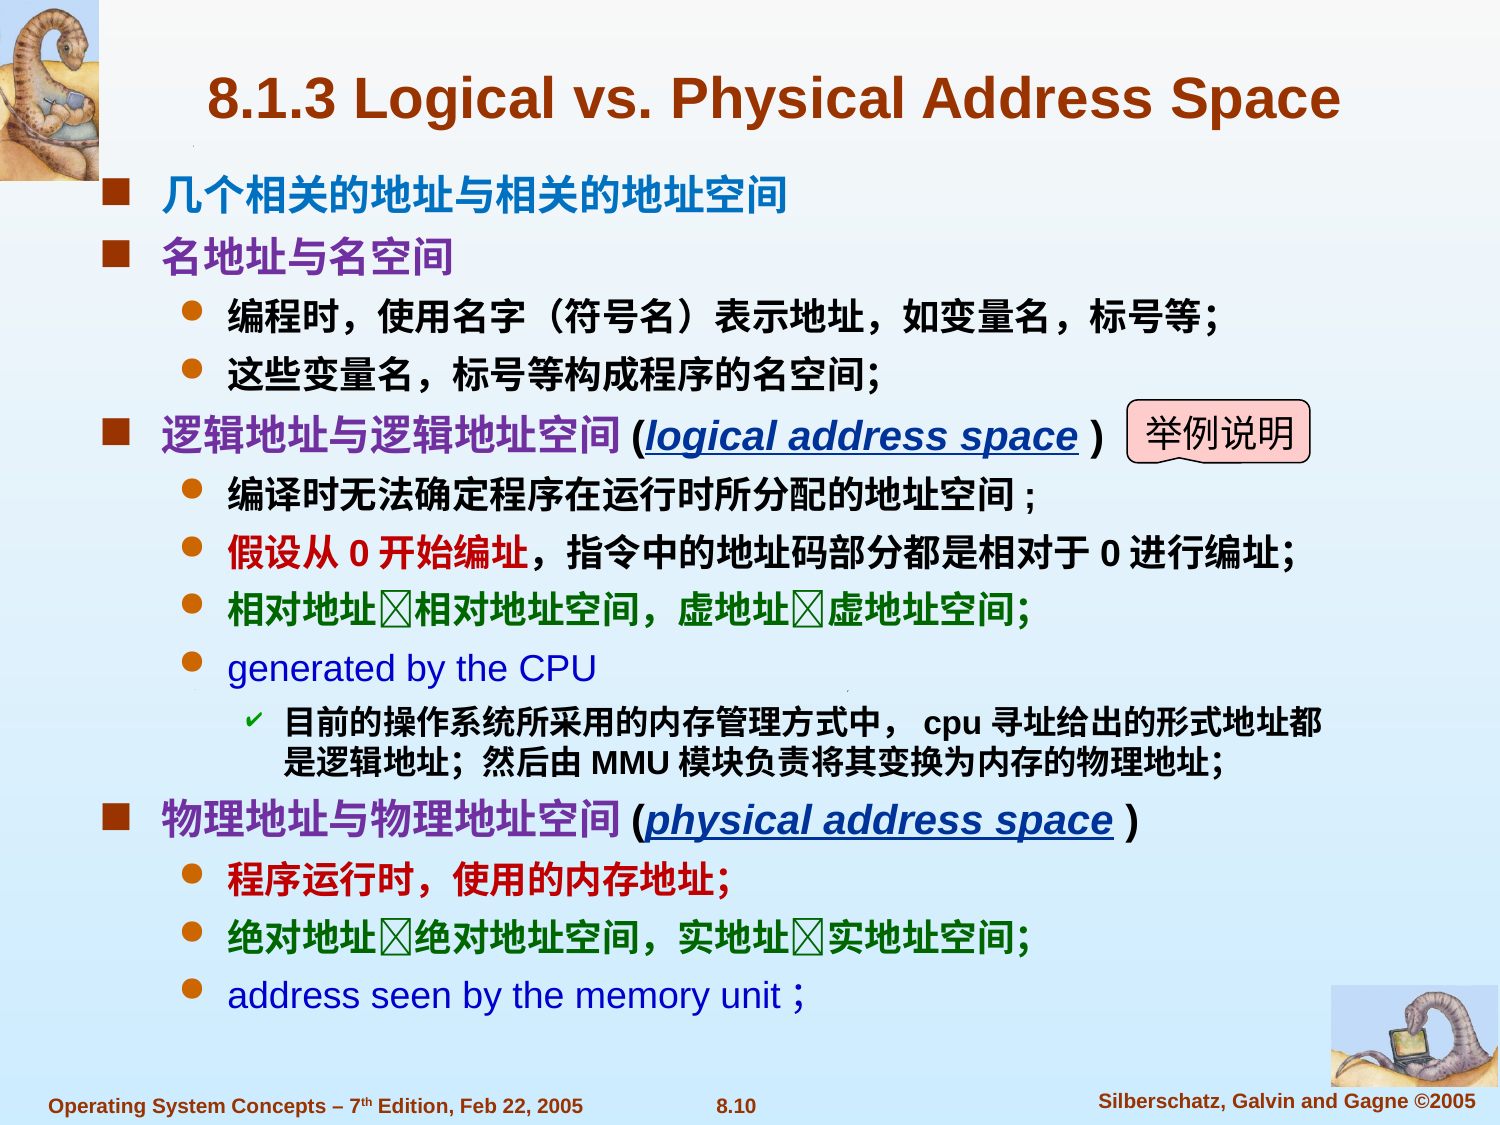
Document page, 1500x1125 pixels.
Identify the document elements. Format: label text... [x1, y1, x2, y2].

picture [1331, 985, 1498, 1087]
list 几个相关的地址与相关的地址空间 名地址与名空间 编程时，使用名字（符号名）表示地址，如变量名，标号等； 这些变量名，标号等构成程序的名空间； 逻辑地址与逻辑地址空间(logical address space ) 编译时无法确定程序在运行时所分配的地址空间; 假设从0开始编址，指令中的地址码部分都是相对于0进行编址； 相对地址相对地址空间，虚地址虚地址空间； generated by the CPU 目前的操作系统所采用的内存管理方式中，cpu寻址给出的形式地址都是逻辑地址；然后由MMU模块负责将其变换为内存的物理地址； 物理地址与物理地址空间(physical address space ) 程序运行时，使用的内存地址； 绝对地址绝对地址空间，实地址实地址空间； address seen by the memory unit； [90, 160, 1368, 1071]
title 8.1.3 Logical vs. Physical Address Space [112, 37, 1438, 138]
picture [0, 0, 99, 181]
text_box 举例说明 [1127, 399, 1310, 463]
